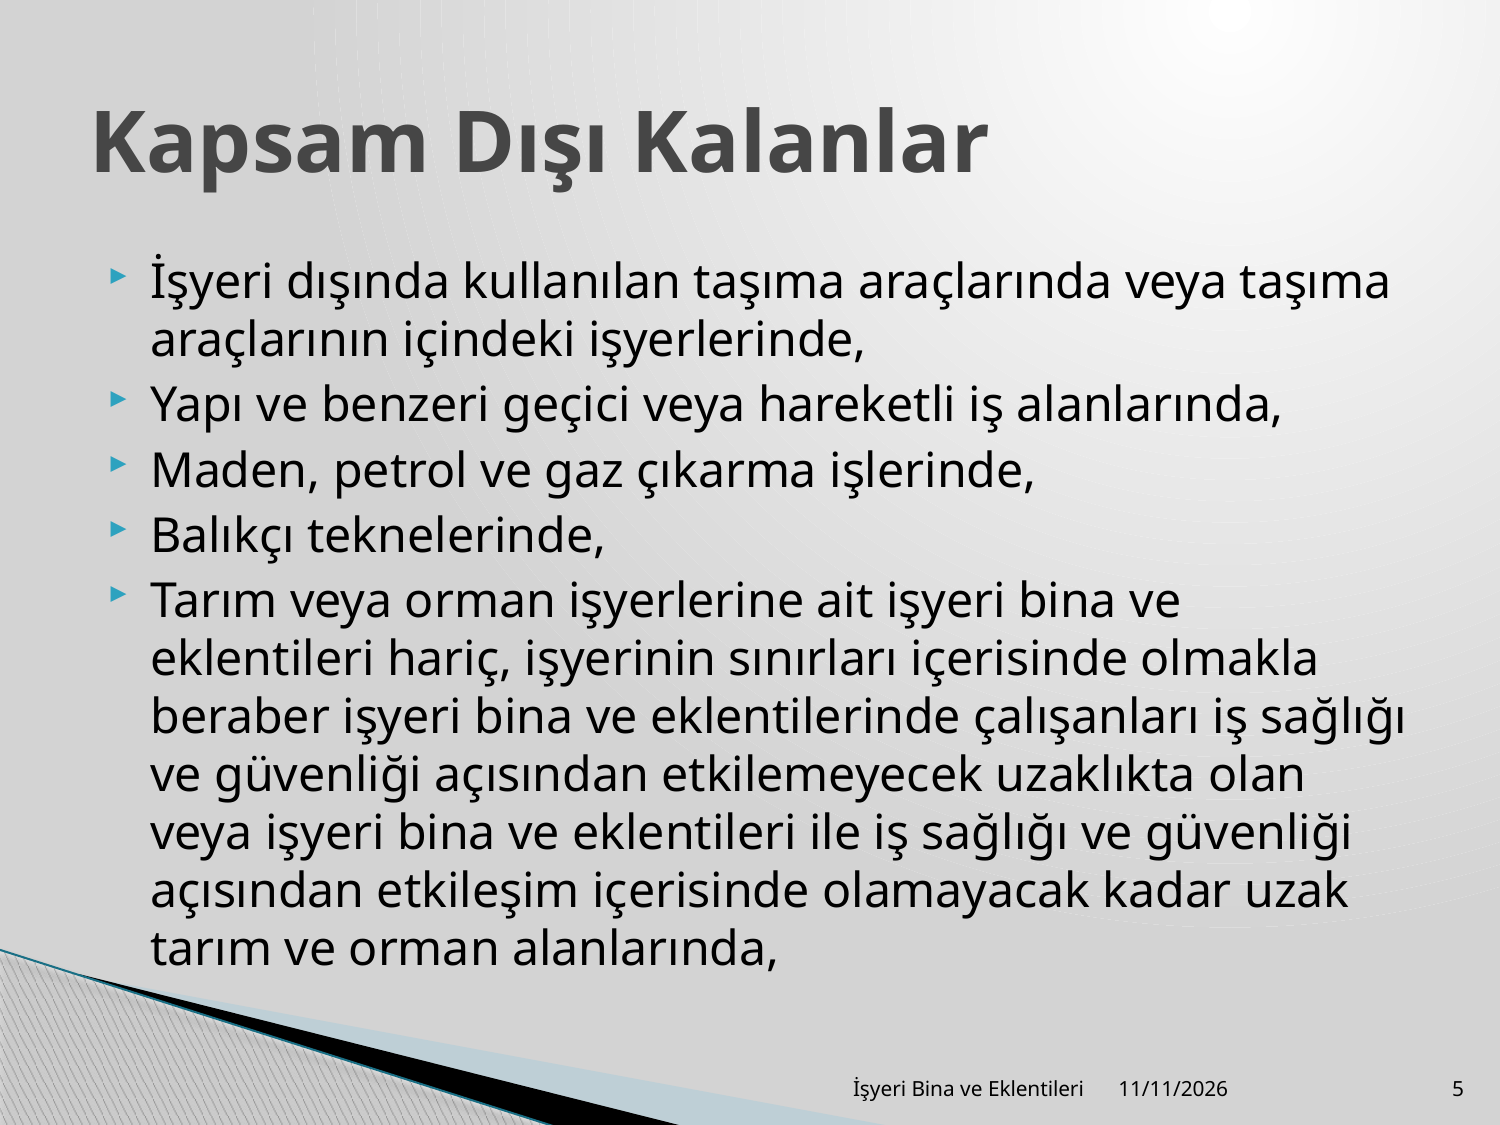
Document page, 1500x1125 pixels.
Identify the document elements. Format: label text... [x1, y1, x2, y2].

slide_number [1105, 1051, 1418, 1112]
footer İşyeri Bina ve Eklentileri [718, 1051, 1105, 1112]
slide_number 5 [1418, 1051, 1479, 1112]
title Kapsam Dışı Kalanlar [75, 45, 1425, 233]
list İşyeri dışında kullanılan taşıma araçlarında veya taşıma araçlarının içindeki işyerlerinde, Yapı ve benzeri geçici veya hareketli iş alanlarında, Maden, petrol ve gaz çıkarma işlerinde, Balıkçı teknelerinde, Tarım veya orman işyerlerine ait işyeri bina ve eklentileri hariç, işyerinin sınırları içerisinde olmakla beraber işyeri bina ve eklentilerinde çalışanları iş sağlığı ve güvenliği açısından etkilemeyecek uzaklıkta olan veya işyeri bina ve eklentileri ile iş sağlığı ve güvenliği açısından etkileşim içerisinde olamayacak kadar uzak tarım ve orman alanlarında, [75, 243, 1425, 986]
